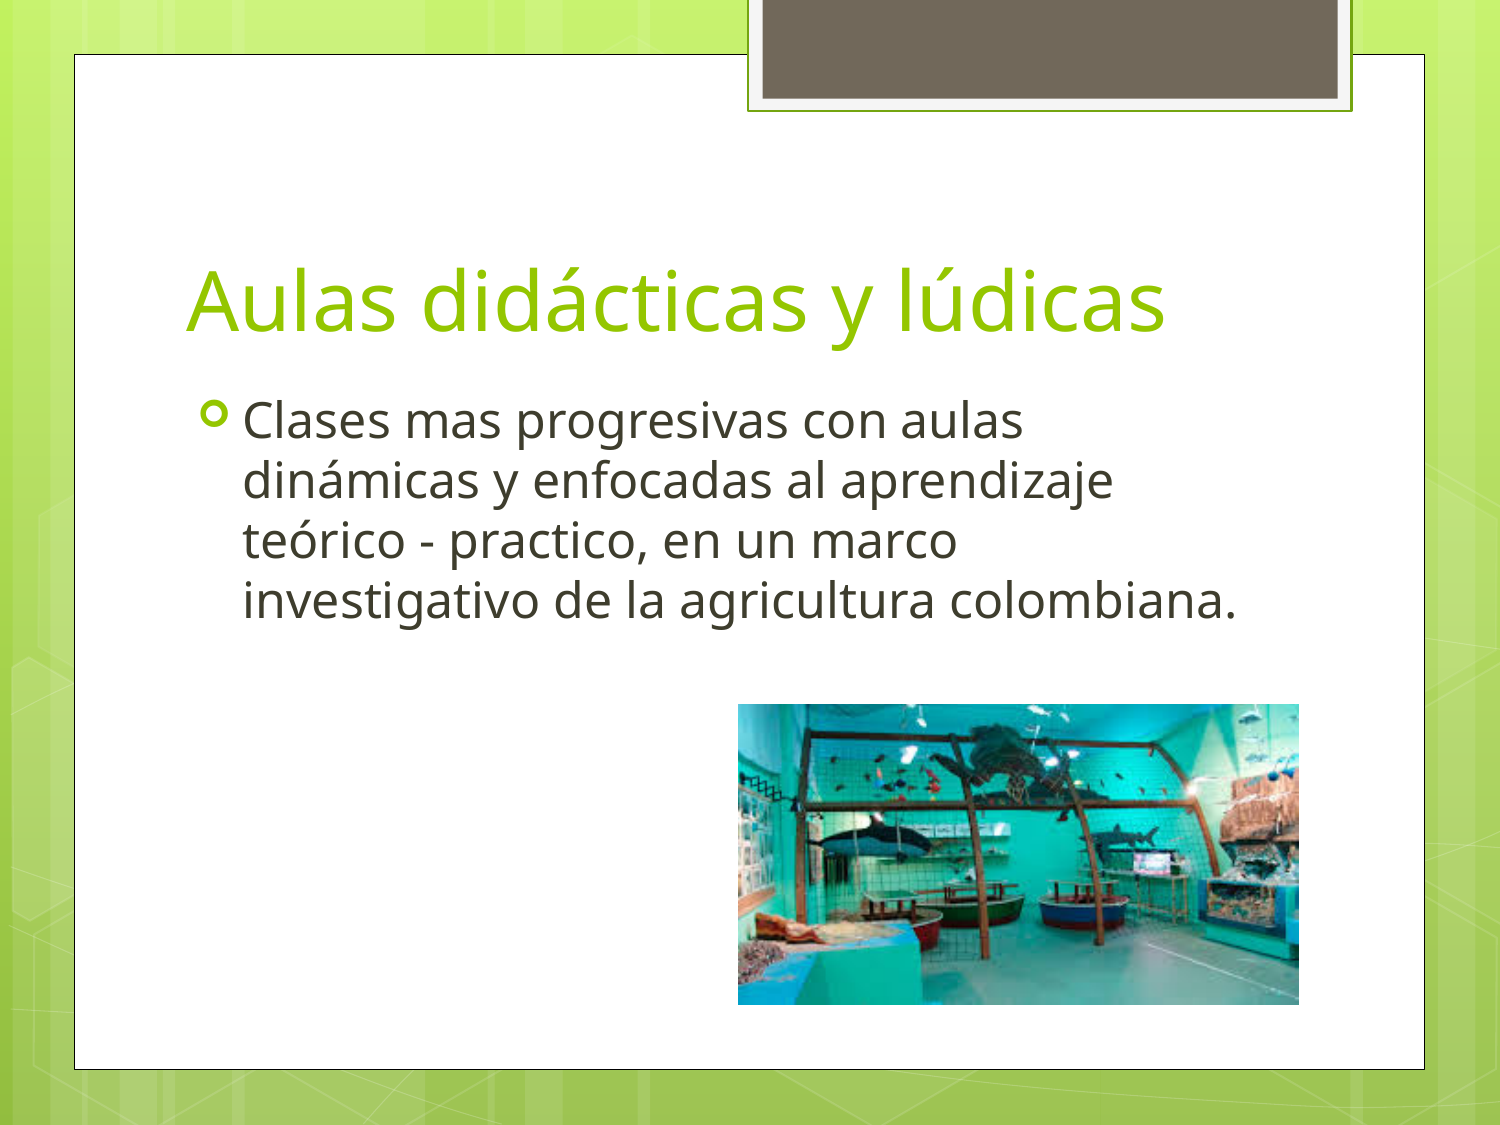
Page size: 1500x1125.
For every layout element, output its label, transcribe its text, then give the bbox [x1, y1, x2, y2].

picture [753, 987, 760, 993]
list Clases mas progresivas con aulas dinámicas y enfocadas al aprendizaje teórico - practico, en un marco investigativo de la agricultura colombiana. [171, 381, 1283, 957]
picture [744, 999, 752, 1005]
title Aulas didácticas y lúdicas [171, 168, 1324, 357]
picture [737, 703, 1300, 1005]
